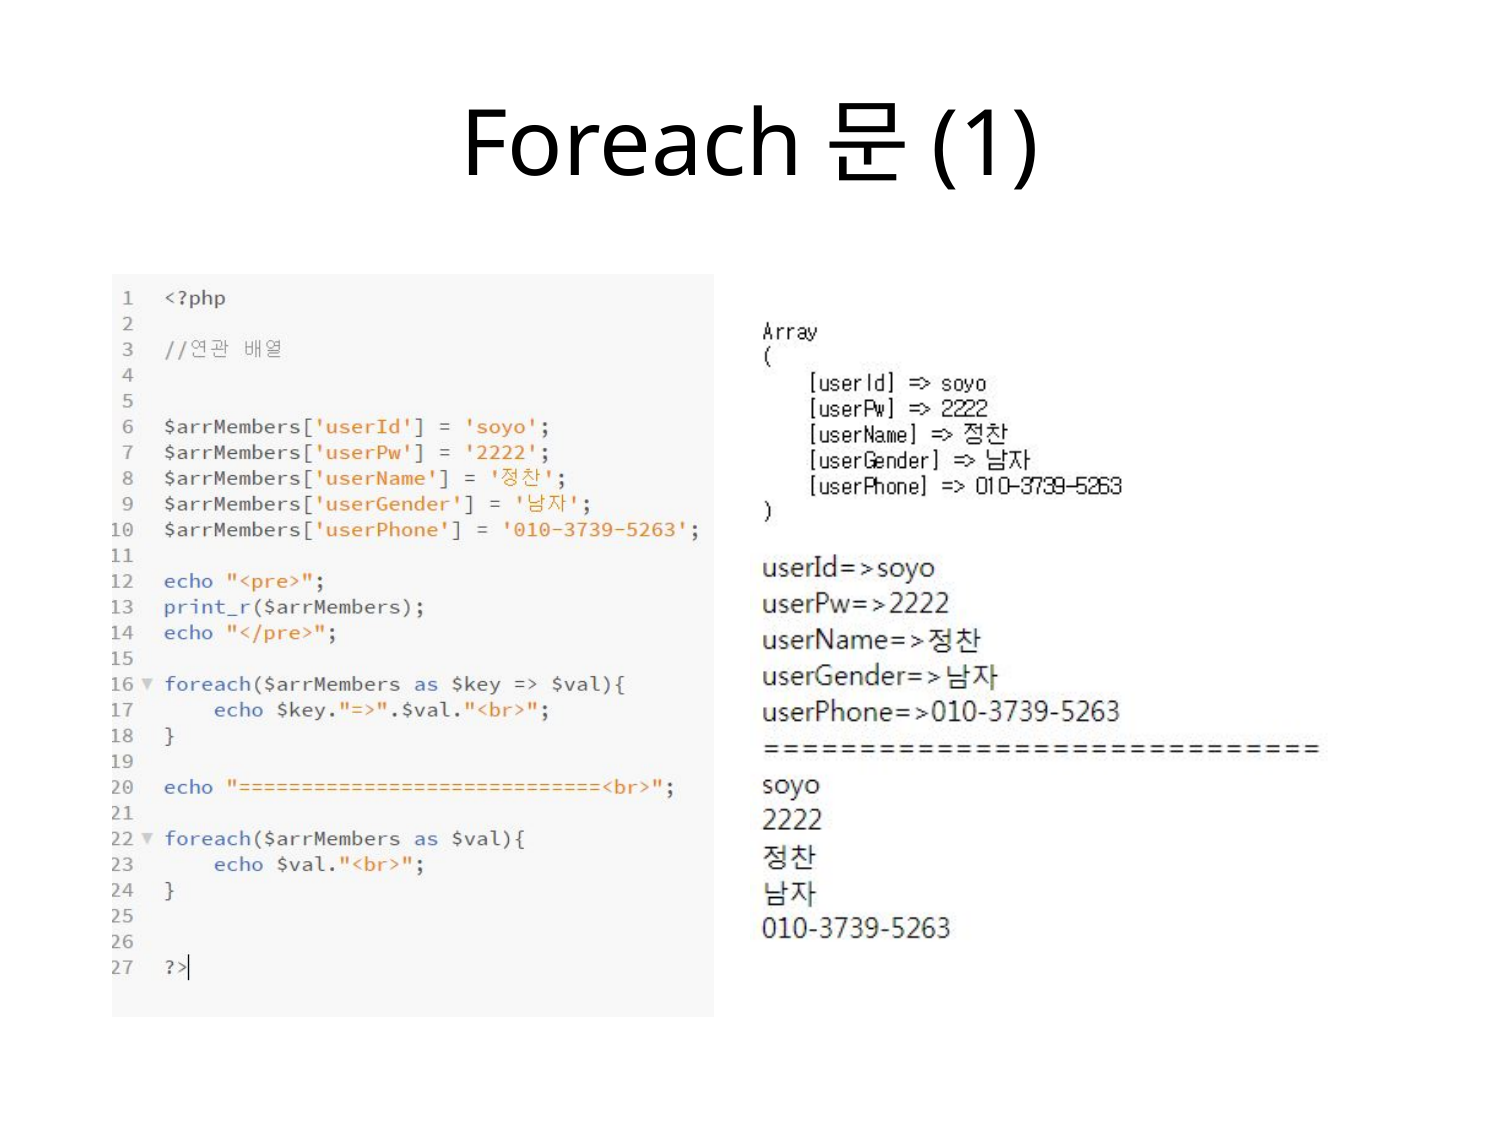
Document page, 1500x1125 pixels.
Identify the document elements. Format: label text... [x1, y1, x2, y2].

picture [749, 307, 1352, 984]
title Foreach문(1) [75, 45, 1425, 233]
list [111, 273, 714, 1017]
